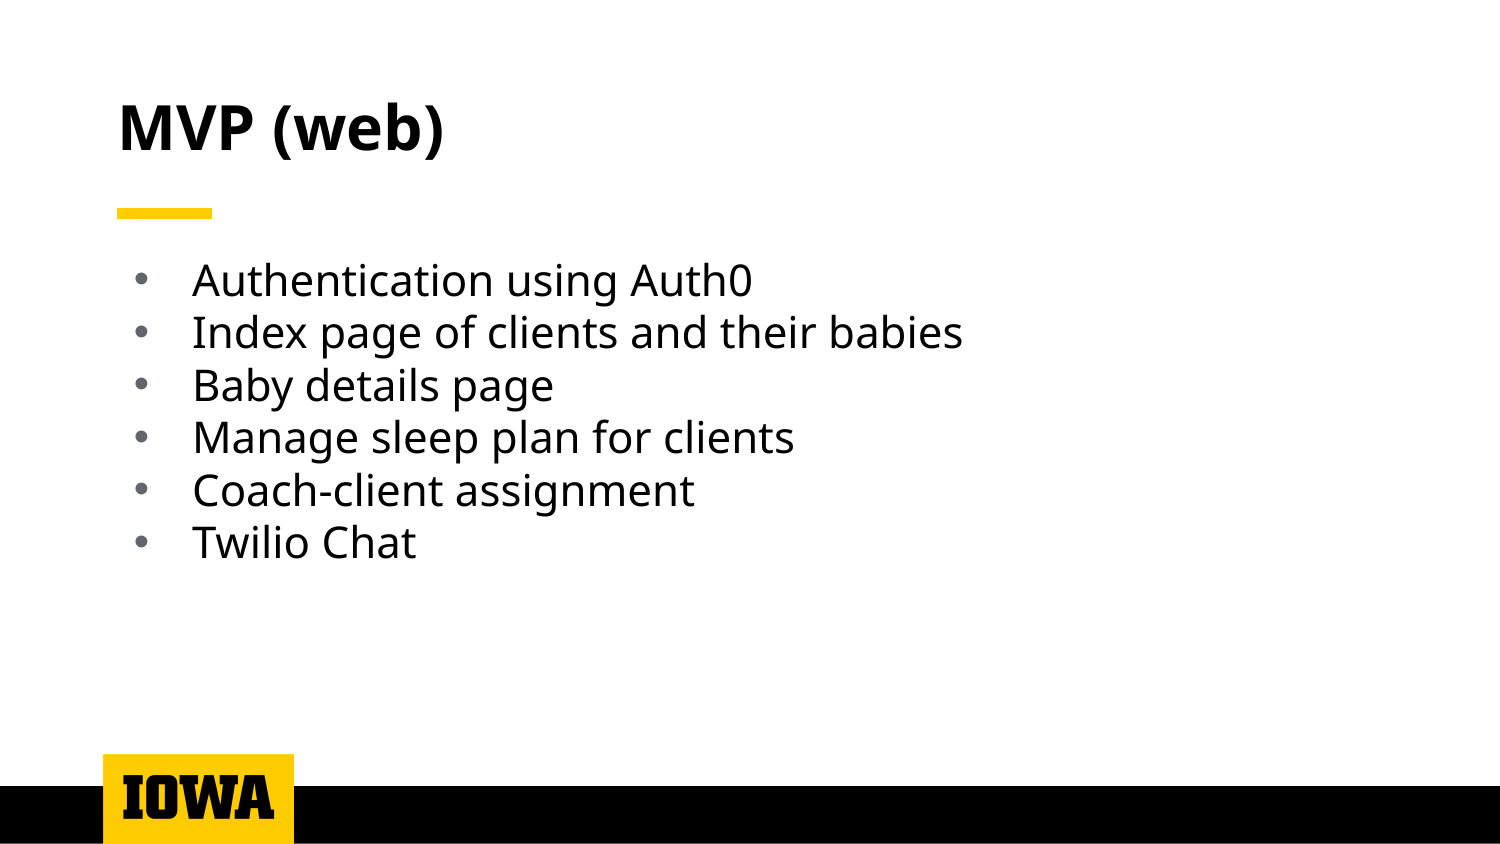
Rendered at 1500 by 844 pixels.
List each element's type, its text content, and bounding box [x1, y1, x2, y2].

title MVP (web) [117, 47, 1383, 212]
list Authentication using Auth0 Index page of clients and their babies Baby details page Manage sleep plan for clients Coach-client assignment Twilio Chat [117, 252, 1383, 732]
picture [103, 754, 294, 844]
